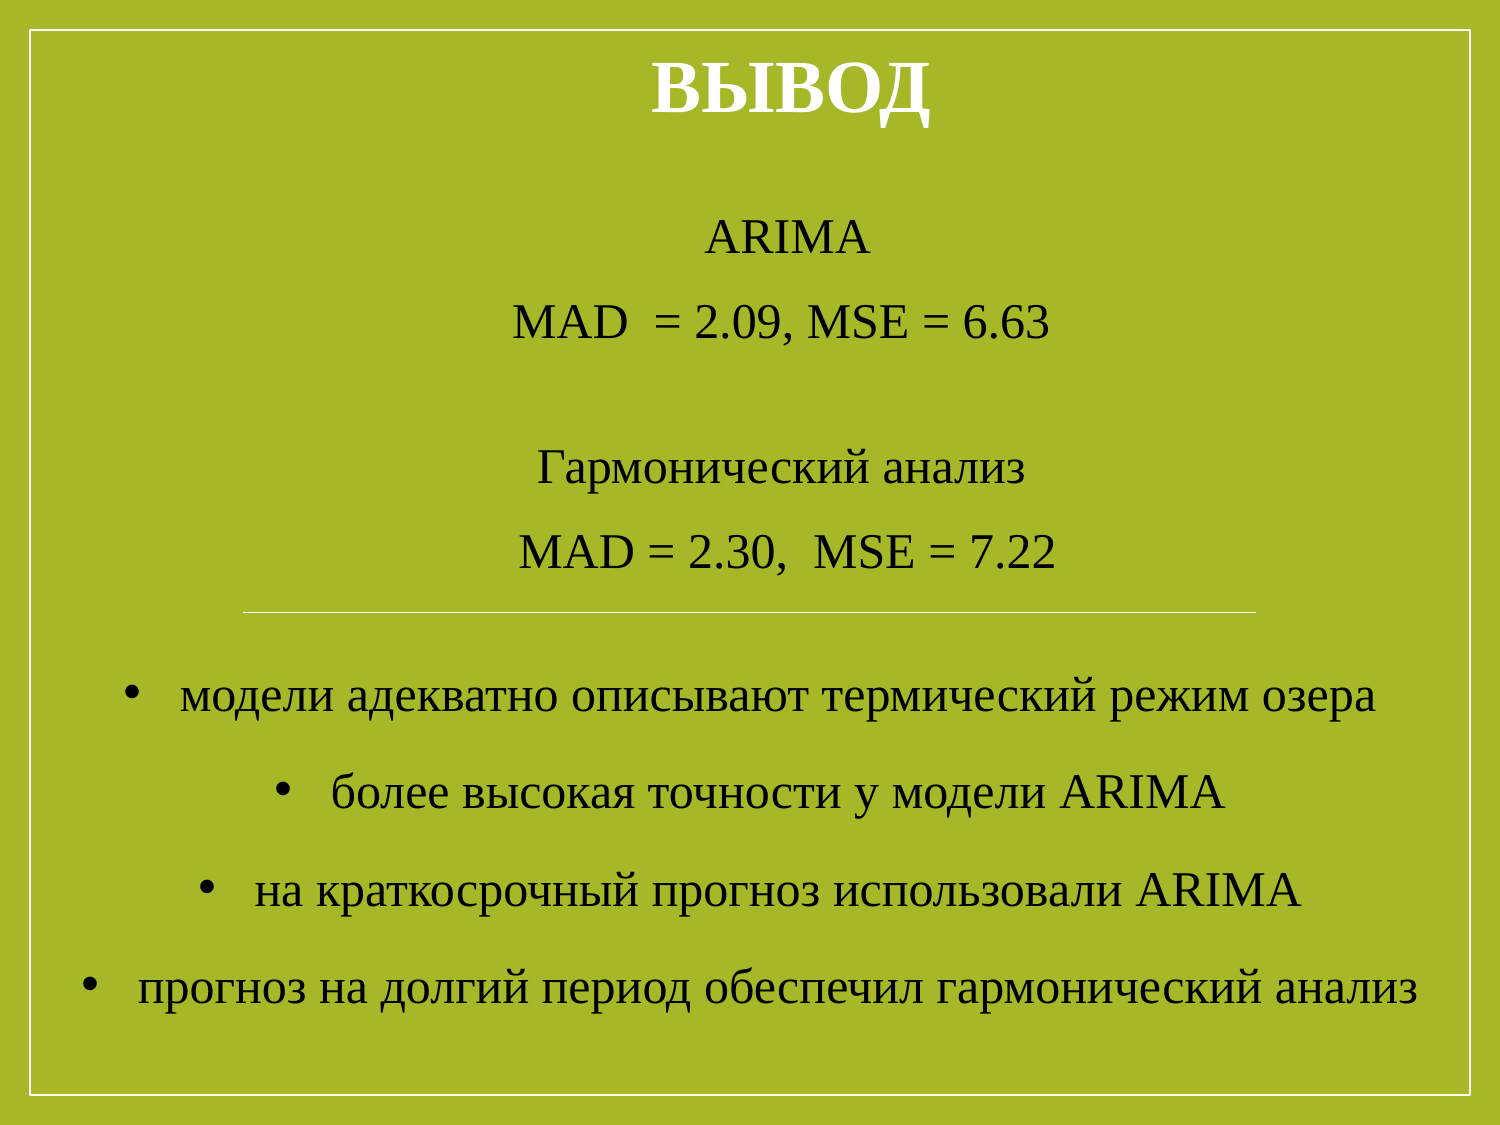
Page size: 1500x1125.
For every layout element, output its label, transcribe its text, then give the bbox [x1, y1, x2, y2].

title Вывод [116, 0, 1467, 136]
text_box ARIMA MAD = 2.09, MSE = 6.63 Гармонический анализ MAD = 2.30, MSE = 7.22 модели адекватно описывают термический режим озера более высокая точности у модели ARIMA на краткосрочный прогноз использовали ARIMA прогноз на долгий период обеспечил гармонический анализ [29, 196, 1471, 1021]
